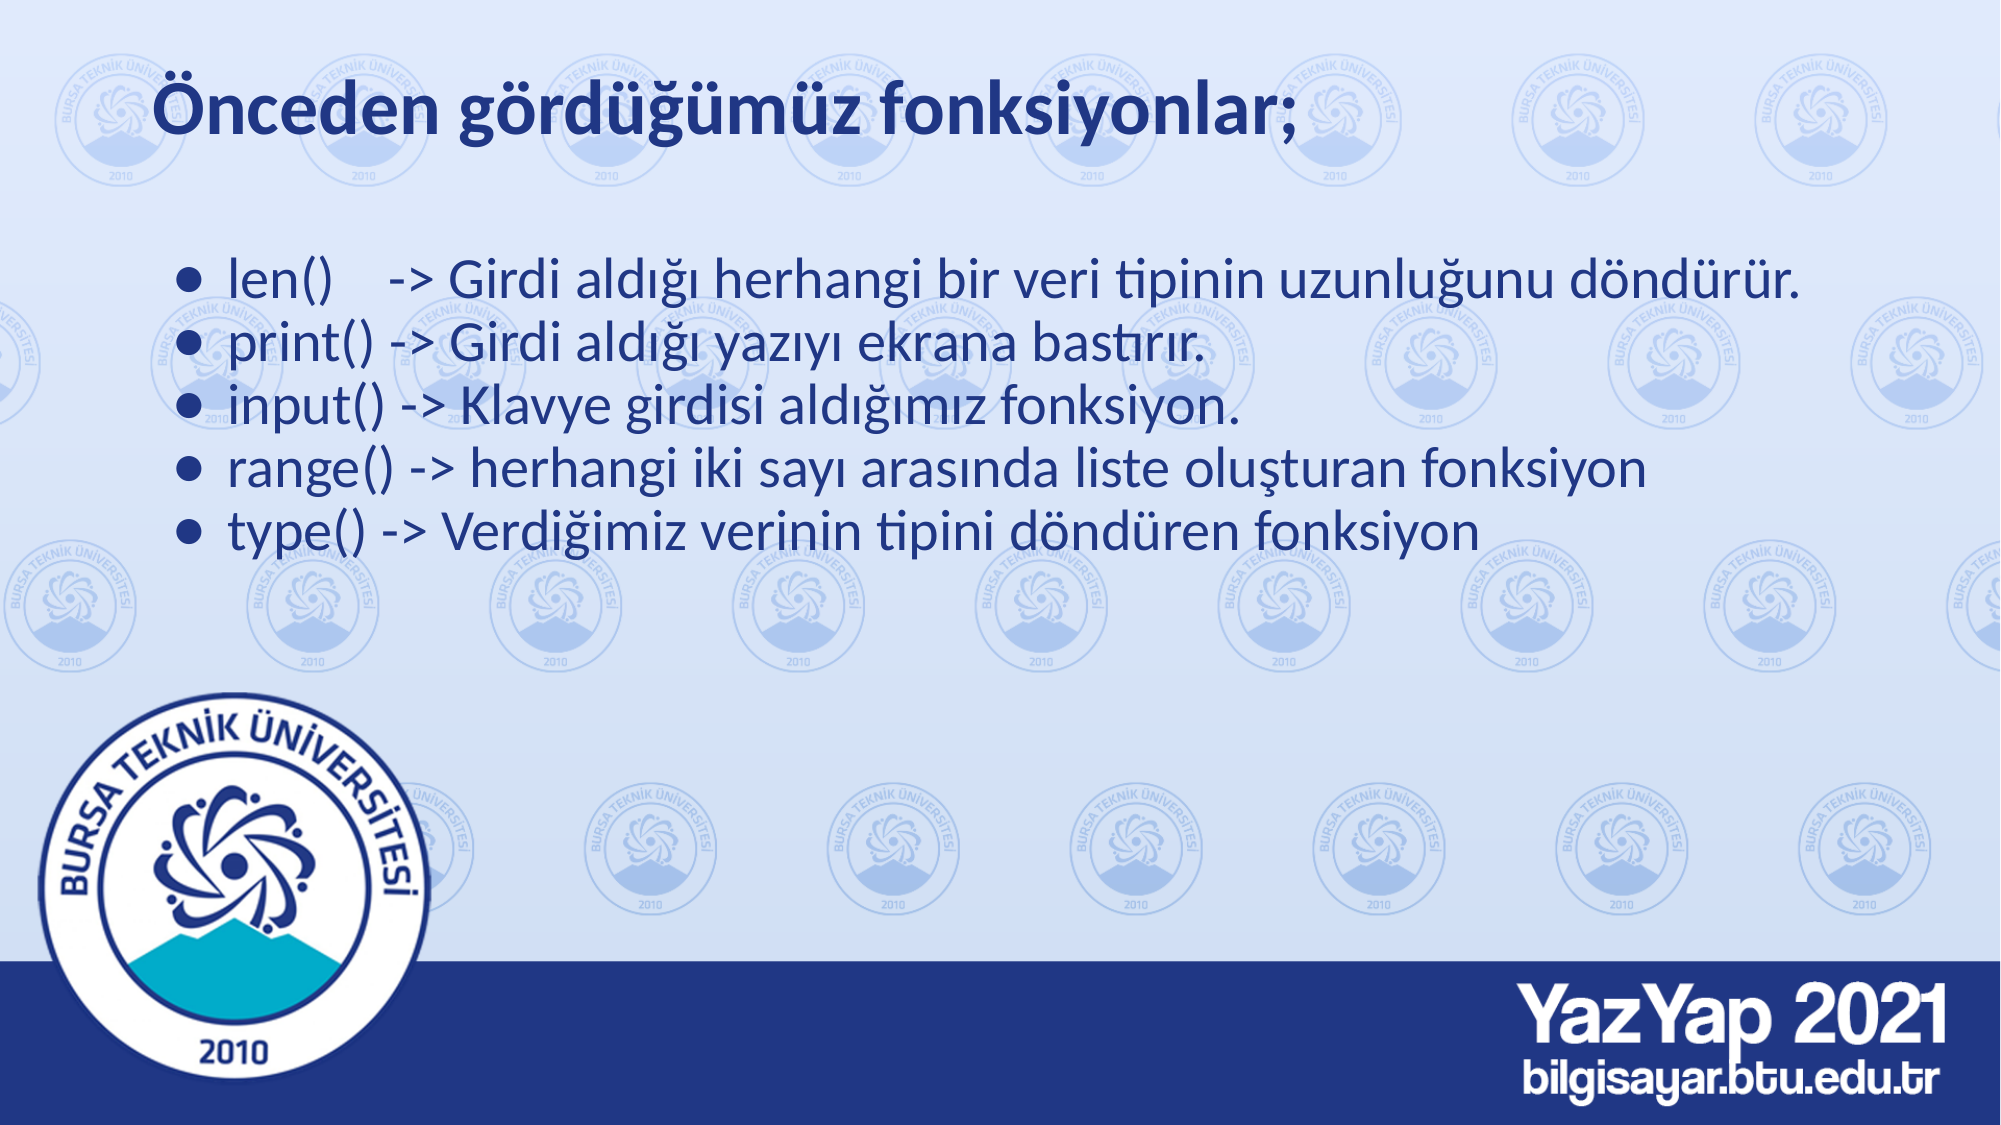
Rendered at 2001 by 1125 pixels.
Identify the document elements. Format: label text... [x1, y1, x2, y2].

title Önceden gördüğümüz fonksiyonlar; [137, 59, 1863, 160]
picture [0, 0, 2001, 1125]
list len() -> Girdi aldığı herhangi bir veri tipinin uzunluğunu döndürür. print() -> Girdi aldığı yazıyı ekrana bastırır. input() -> Klavye girdisi aldığımız fonksiyon. range() -> herhangi iki sayı arasında liste oluşturan fonksiyon type() -> Verdiğimiz verinin tipini döndüren fonksiyon [137, 241, 1863, 1014]
